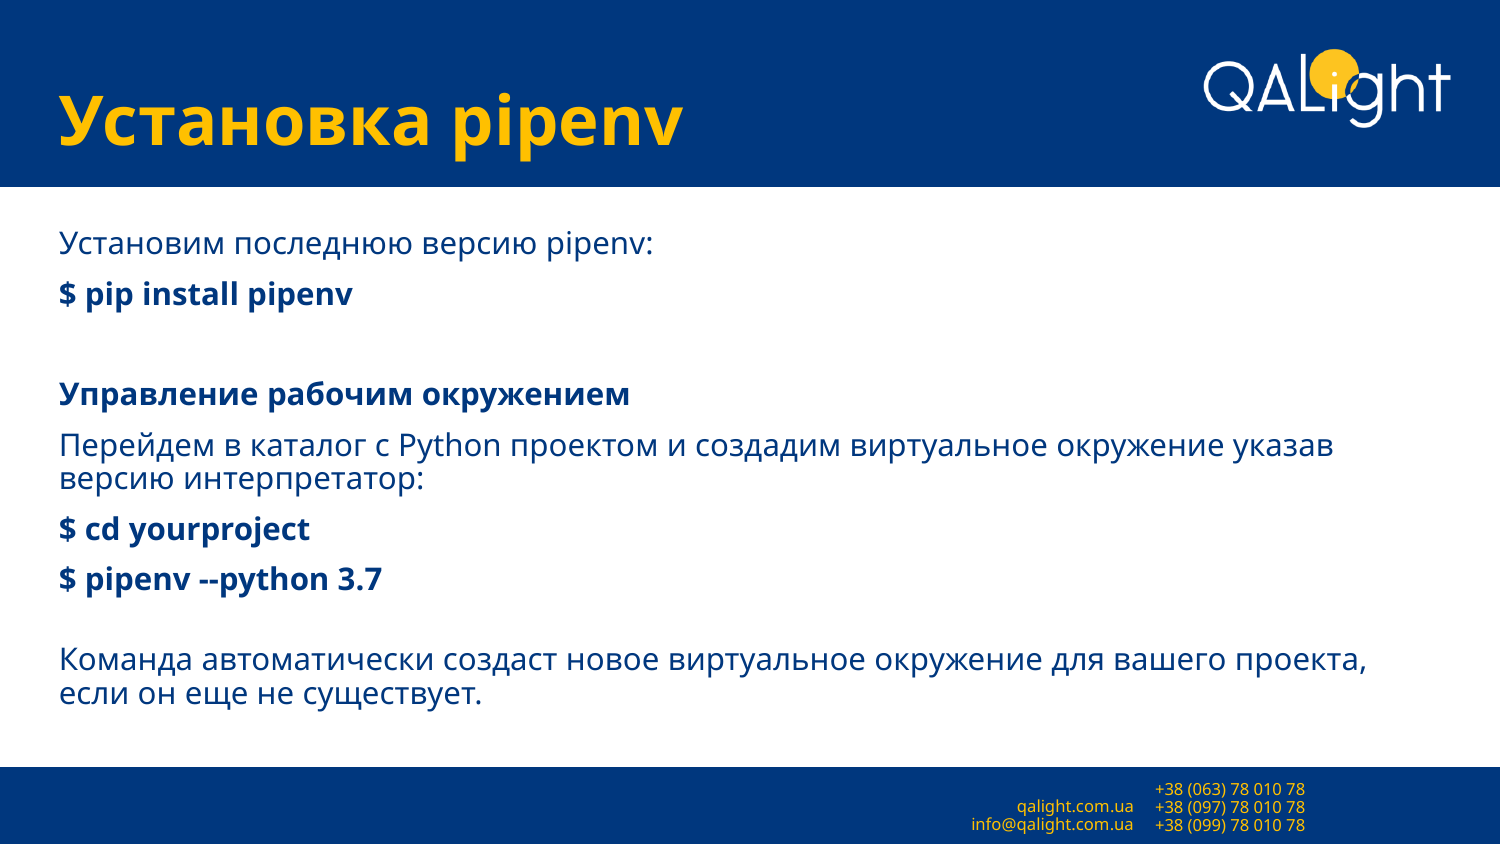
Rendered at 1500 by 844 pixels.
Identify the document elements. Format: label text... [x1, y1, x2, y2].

title Установка pipenv [47, 15, 1187, 172]
picture [1200, 48, 1453, 130]
subtitle Установим последнюю версию pipenv: $ pip install pipenv Управление рабочим окружением Перейдем в каталог с Python проектом и создадим виртуальное окружение указав версию интерпретатор: $ cd yourproject $ pipenv --python 3.7 Команда автоматически создаст новое виртуальное окружение для вашего проекта, если он еще не существует. [47, 216, 1448, 763]
